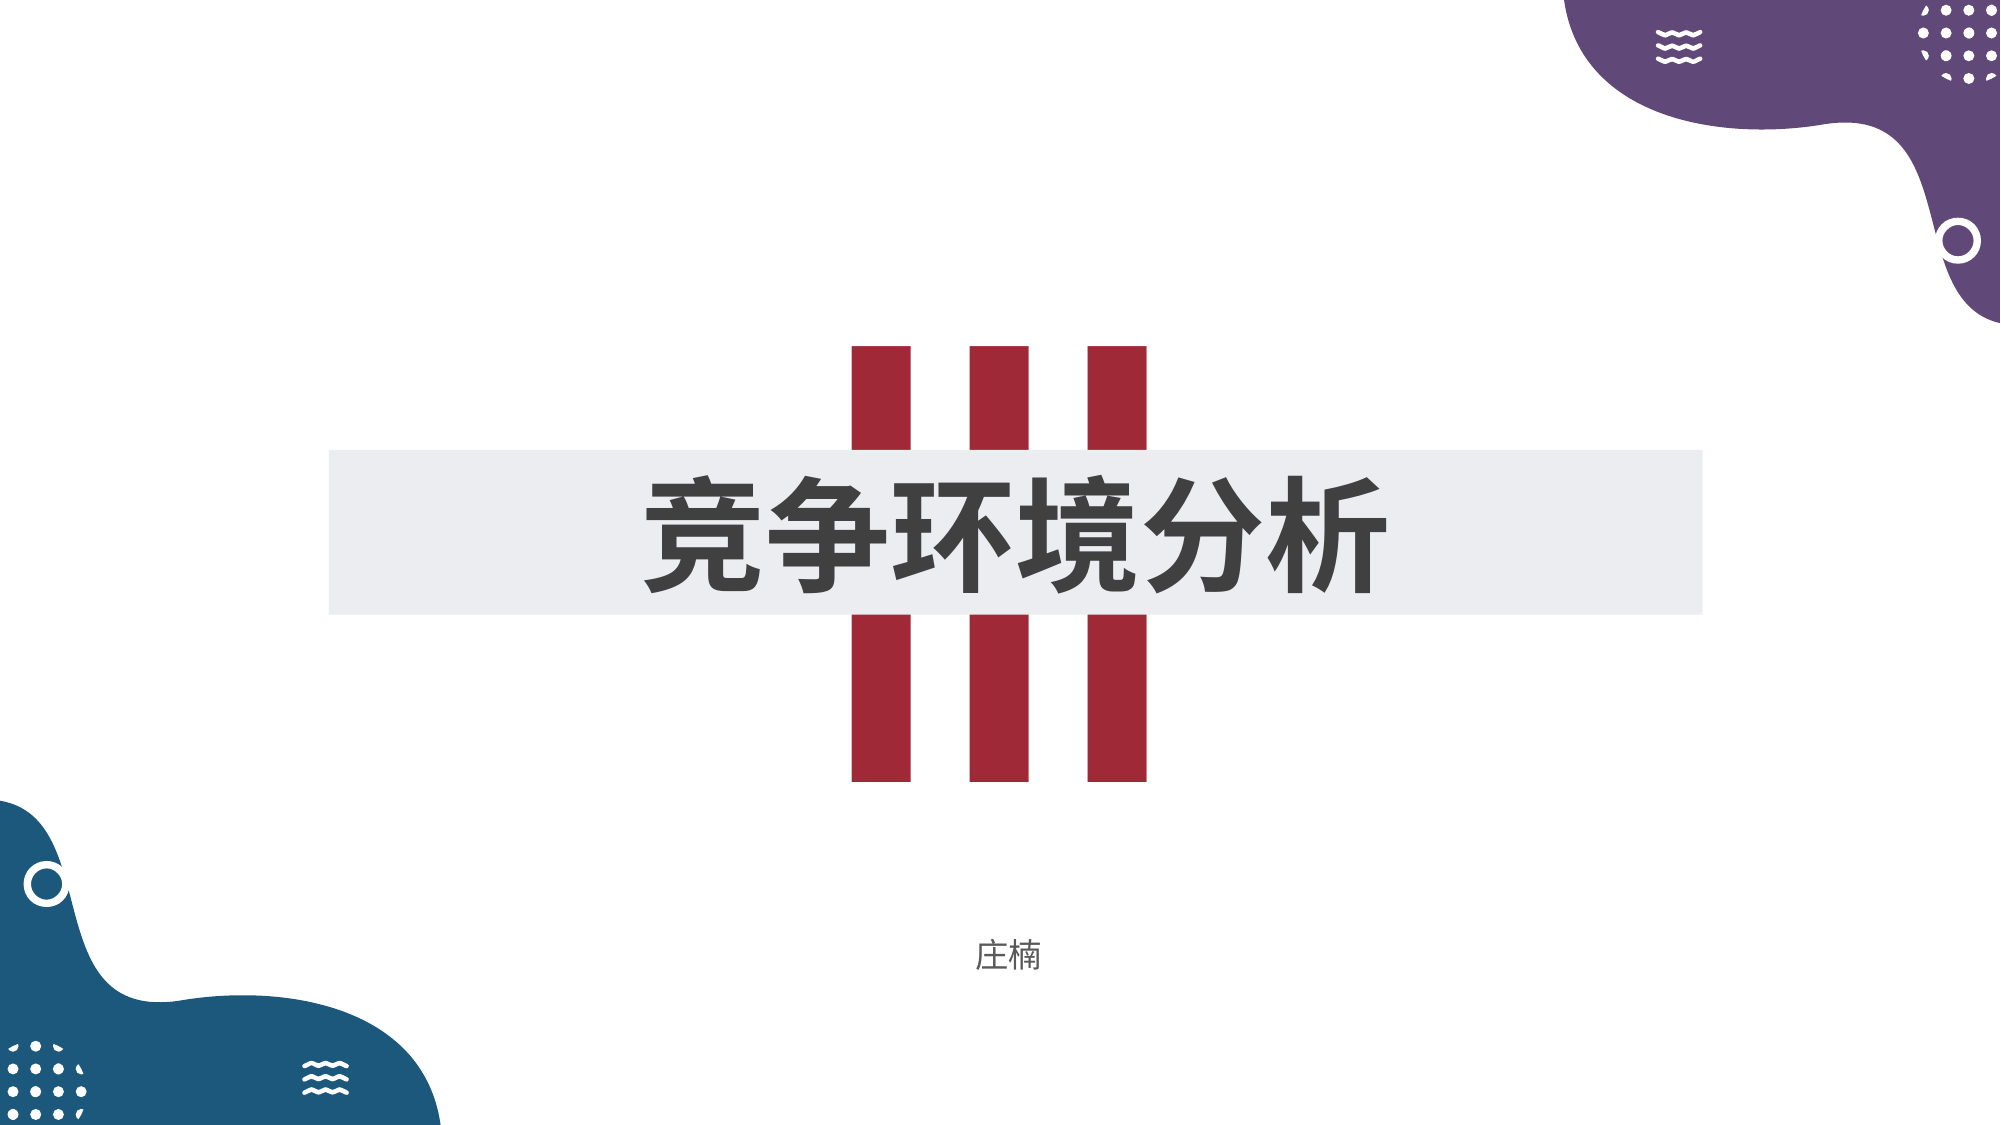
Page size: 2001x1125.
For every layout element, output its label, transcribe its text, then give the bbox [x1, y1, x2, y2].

text_box Ⅲ [778, 177, 1221, 449]
text_box 庄楠 [720, 907, 1297, 982]
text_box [1563, 0, 2000, 325]
text_box Ⅲ [778, 615, 1221, 907]
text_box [0, 800, 441, 1125]
text_box 竞争环境分析 [328, 449, 1703, 615]
